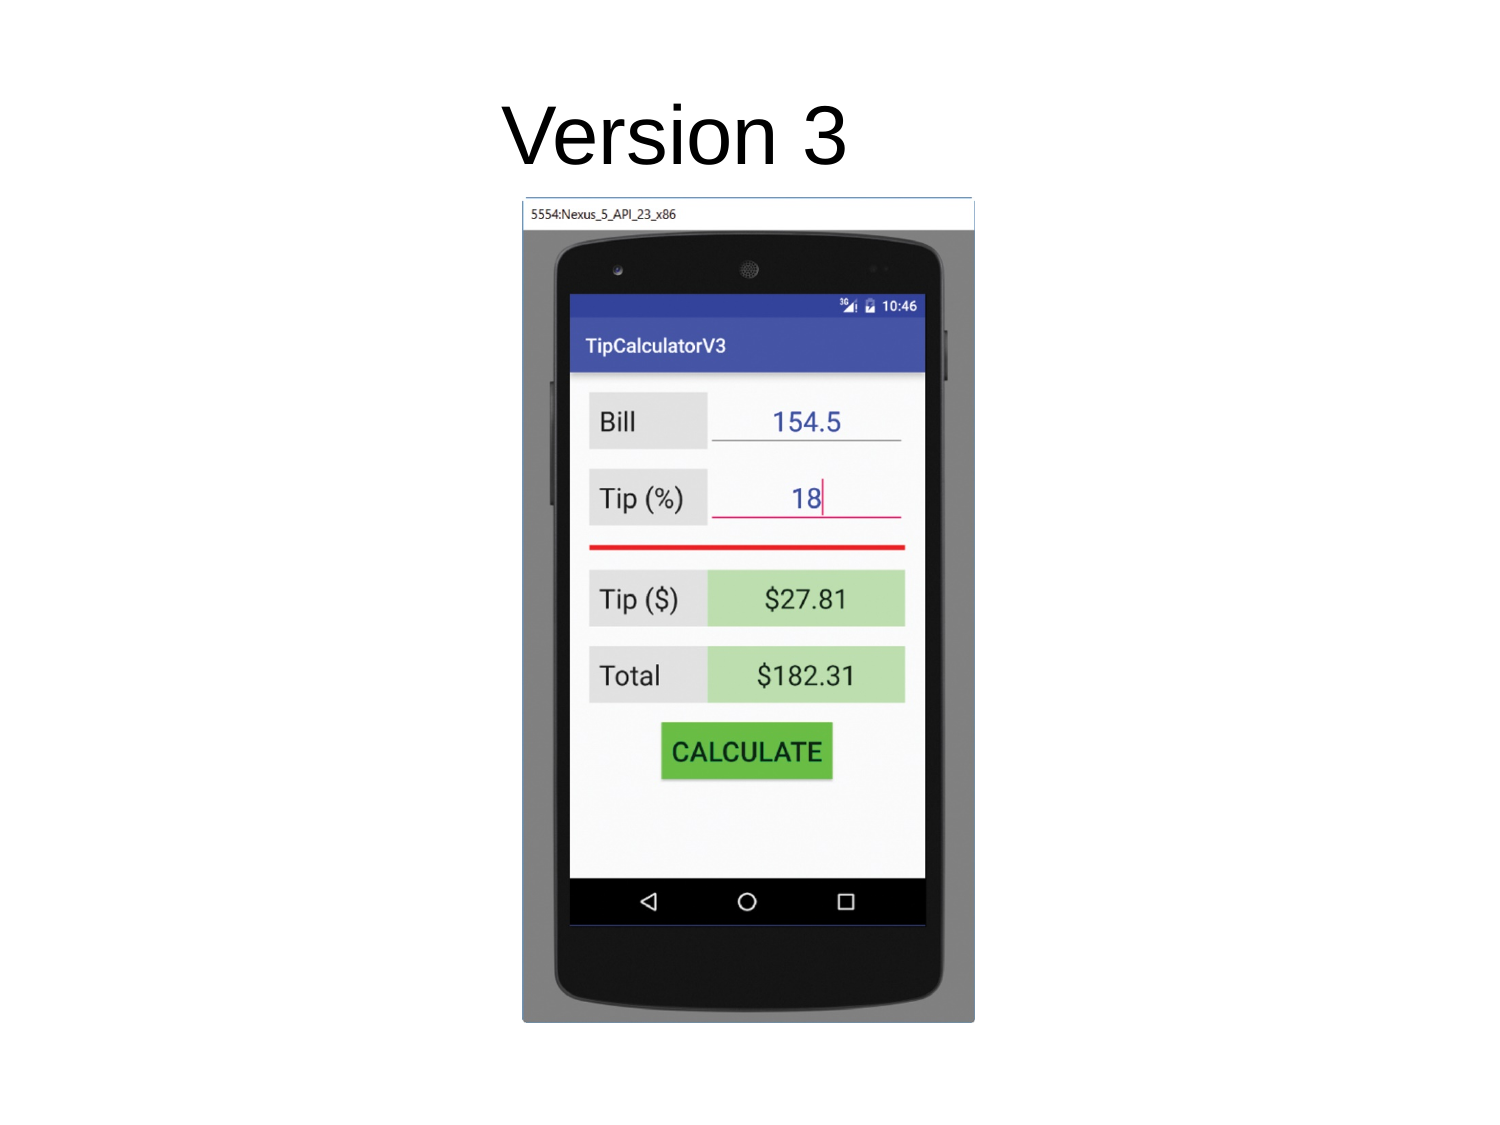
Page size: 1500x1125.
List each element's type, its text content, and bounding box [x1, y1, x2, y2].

picture [521, 197, 976, 1023]
title Version 3 [0, 37, 1350, 225]
